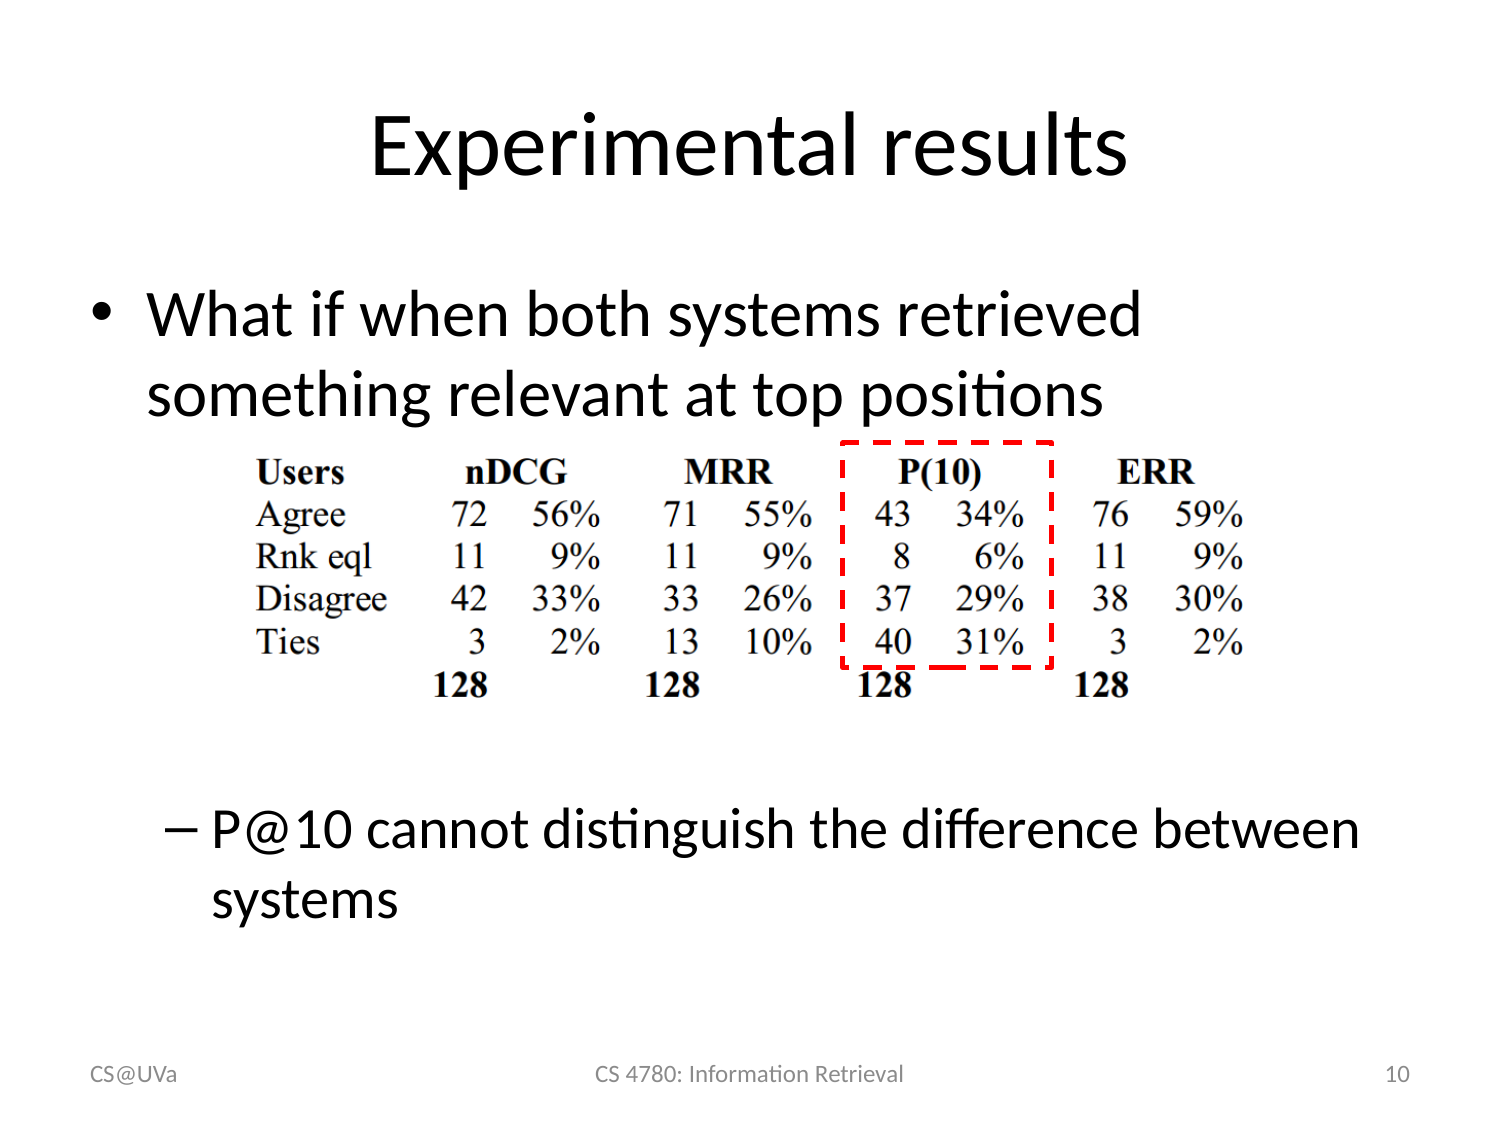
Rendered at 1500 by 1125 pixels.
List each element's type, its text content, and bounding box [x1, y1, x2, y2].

text_box [841, 441, 1054, 454]
picture [252, 455, 1248, 702]
footer CS 4780: Information Retrieval [512, 1042, 988, 1103]
list What if when both systems retrieved something relevant at top positions P@10 cannot distinguish the difference between systems [75, 262, 1425, 1005]
title Experimental results [75, 45, 1425, 233]
slide_number 10 [1074, 1042, 1425, 1103]
slide_number CS@UVa [75, 1042, 425, 1103]
